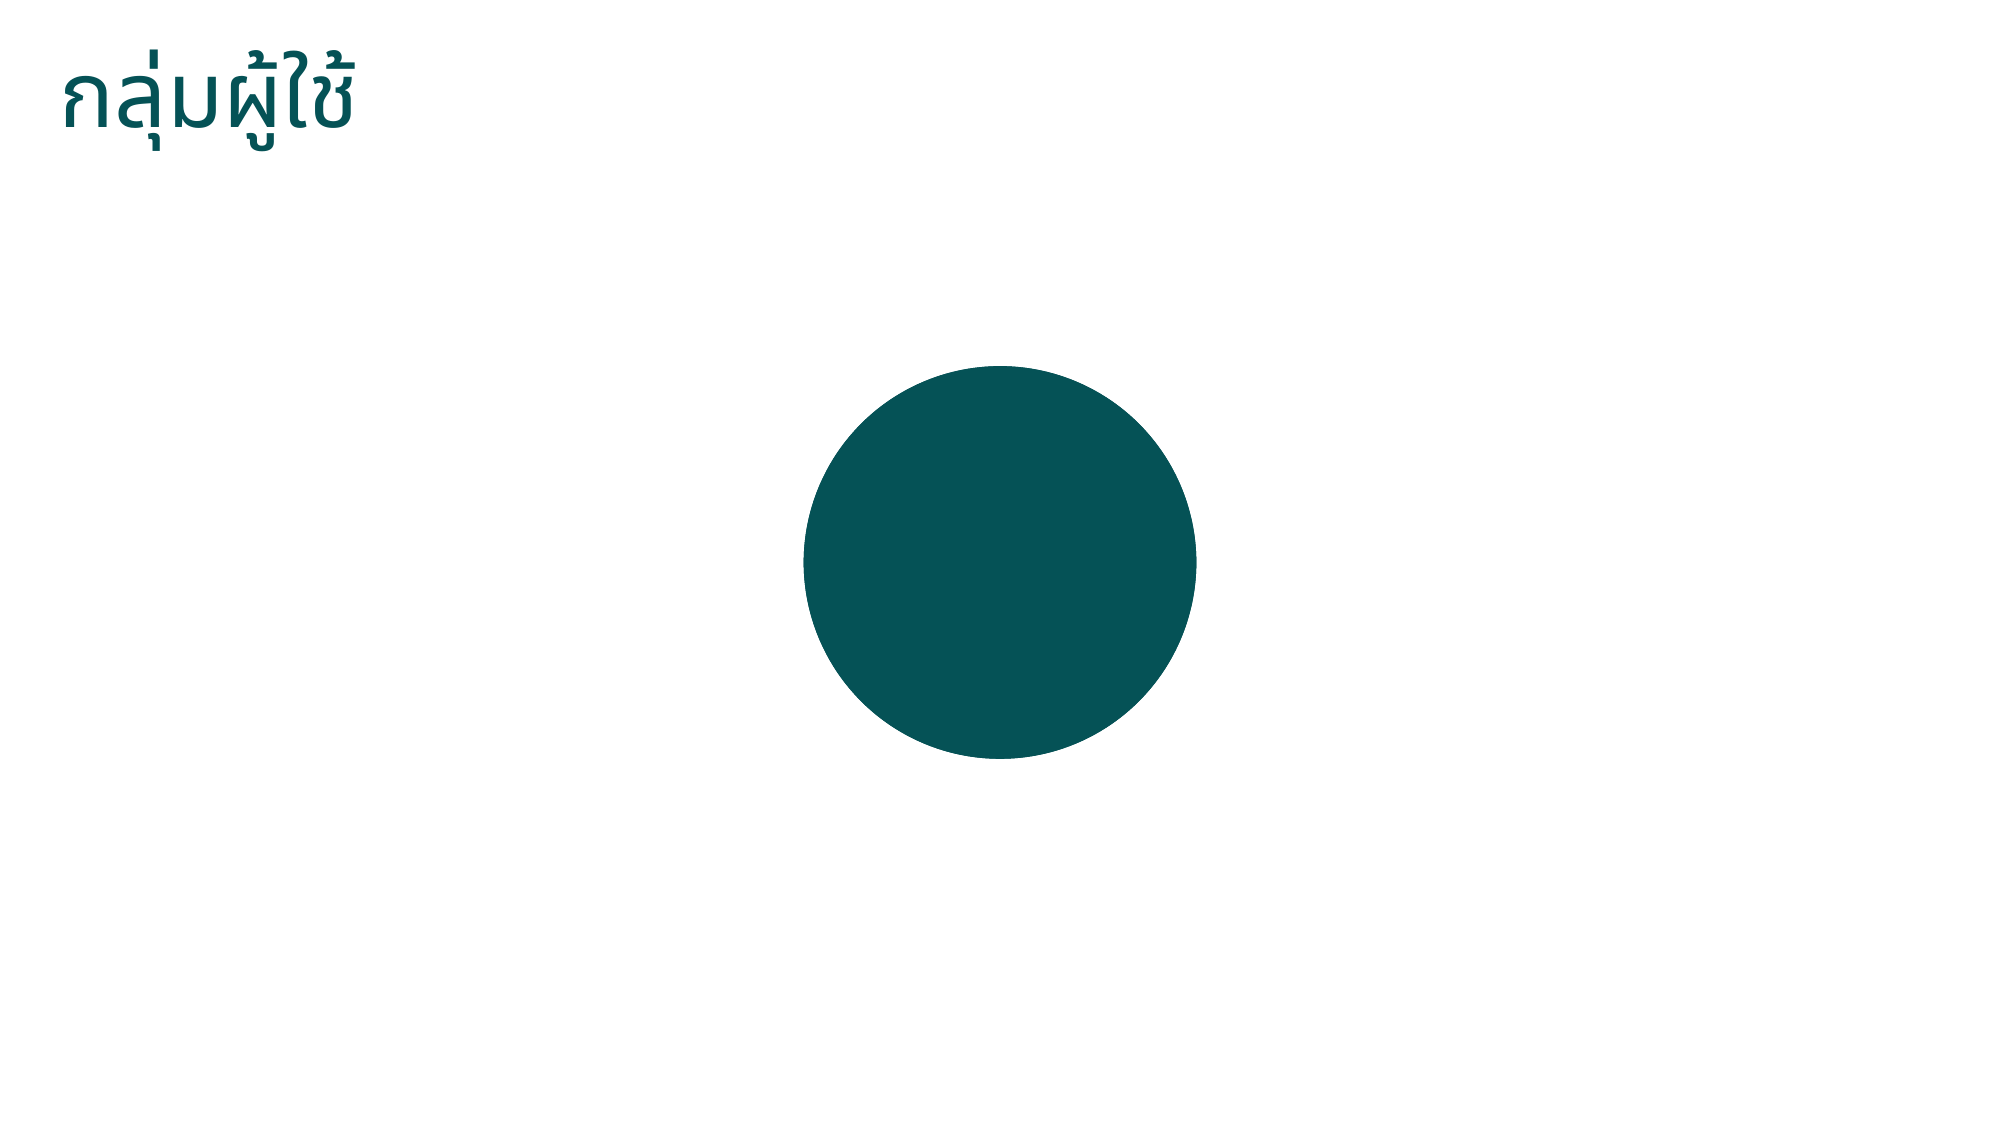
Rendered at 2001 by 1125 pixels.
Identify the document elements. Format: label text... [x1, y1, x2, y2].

text_box กลุ่มผู้ใช้ [44, 0, 425, 196]
text_box [808, 371, 1192, 754]
